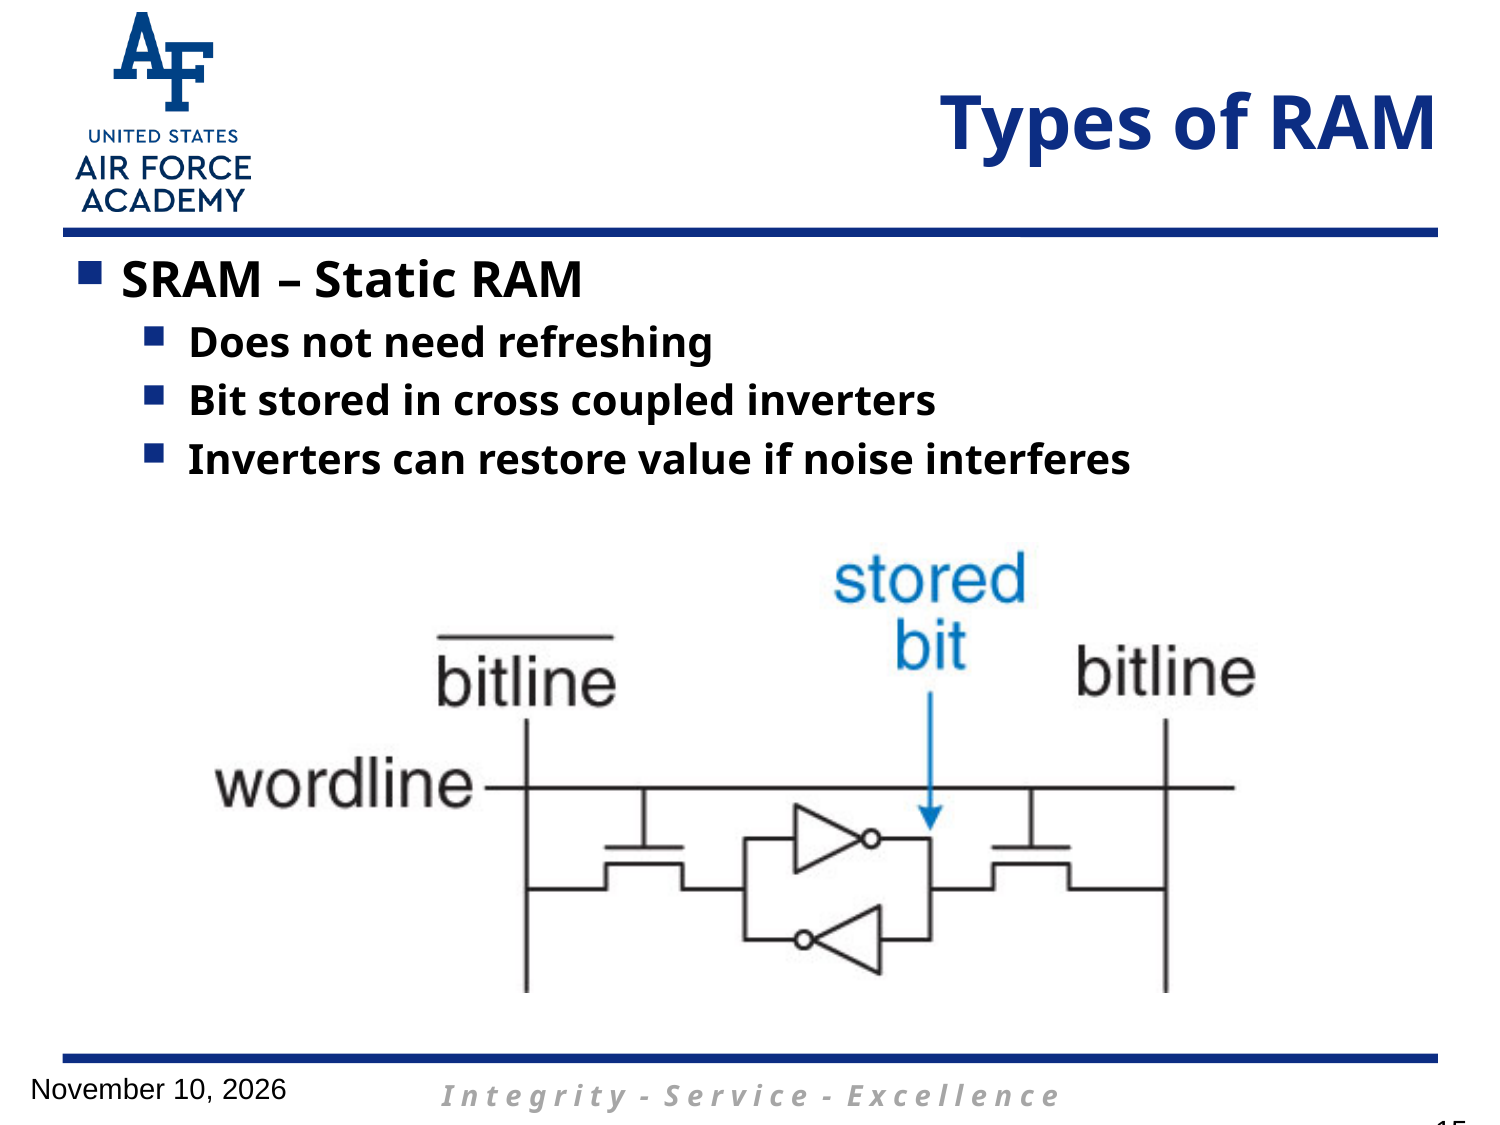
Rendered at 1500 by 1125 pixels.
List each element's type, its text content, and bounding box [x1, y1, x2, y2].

slide_number 15 [1402, 1069, 1500, 1125]
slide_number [15, 1028, 366, 1107]
picture [75, 12, 251, 212]
picture [214, 541, 1258, 993]
list SRAM – Static RAM Does not need refreshing Bit stored in cross coupled inverters Inverters can restore value if noise interferes [59, 239, 1441, 1051]
title Types of RAM [299, 29, 1456, 211]
